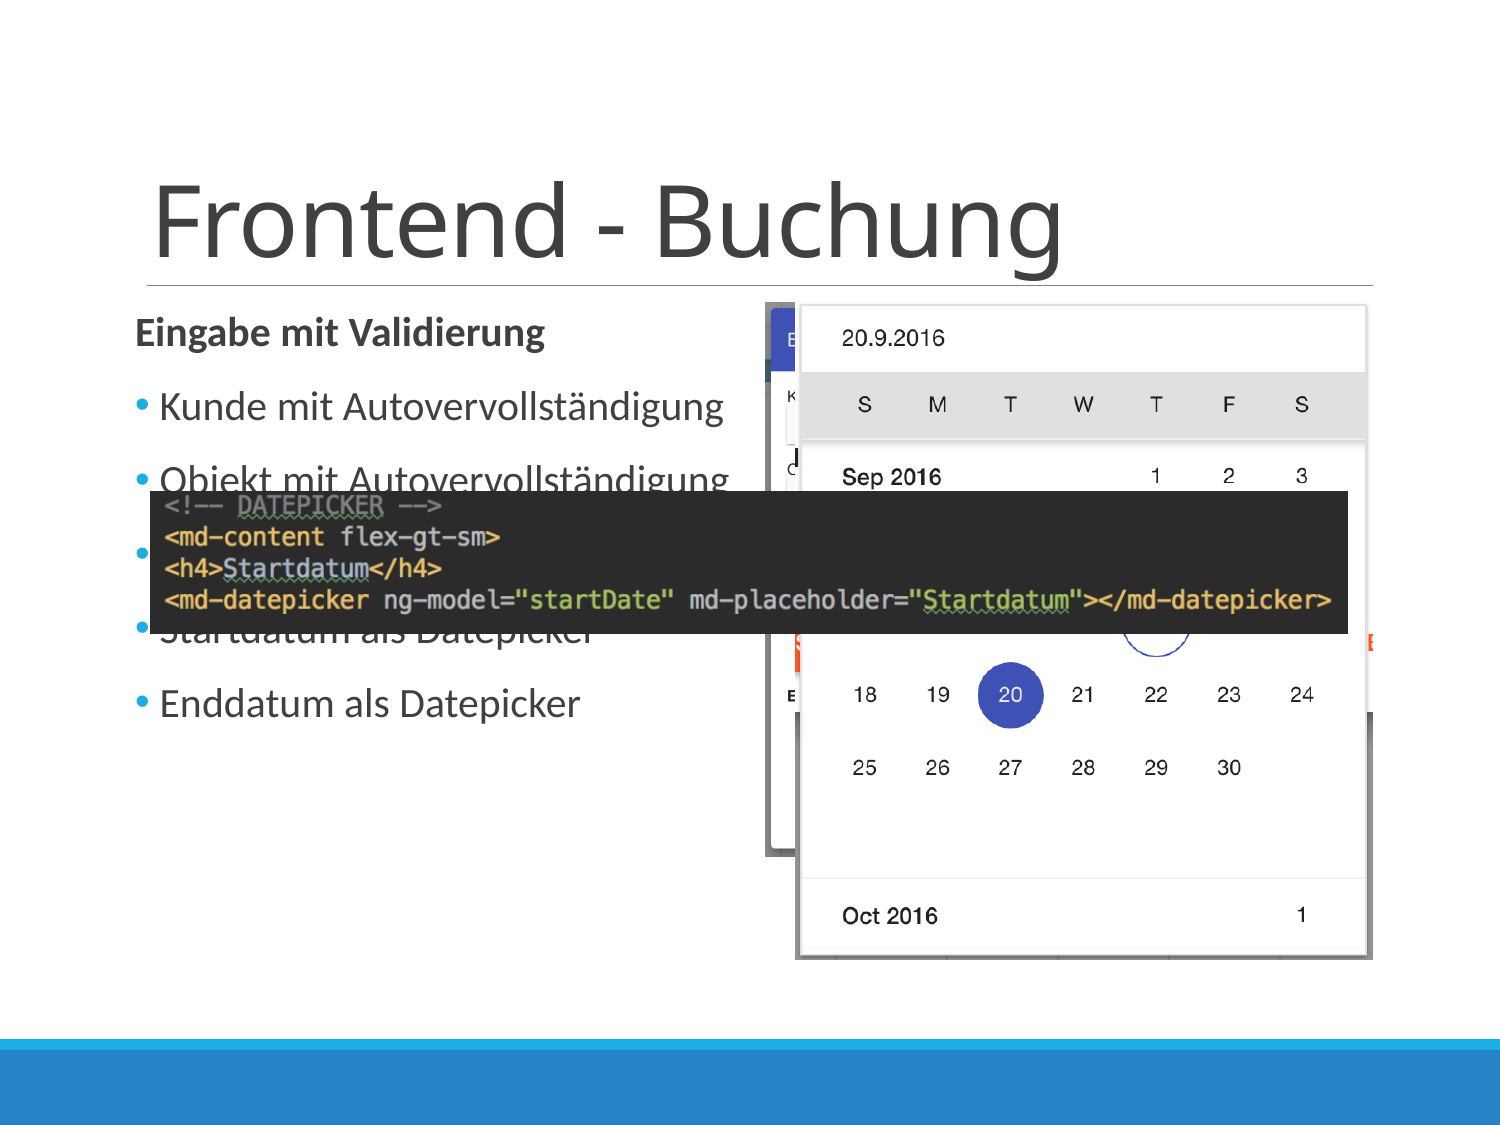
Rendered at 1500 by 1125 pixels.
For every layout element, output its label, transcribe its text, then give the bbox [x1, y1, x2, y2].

title Frontend - Buchung [135, 47, 1373, 285]
picture [149, 302, 1349, 858]
list Eingabe mit Validierung Kunde mit Autovervollständigung Objekt mit Autovervollständigung Personenanzahl per Dropdown Startdatum als Datepicker Enddatum als Datepicker [135, 302, 743, 963]
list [794, 299, 1373, 960]
